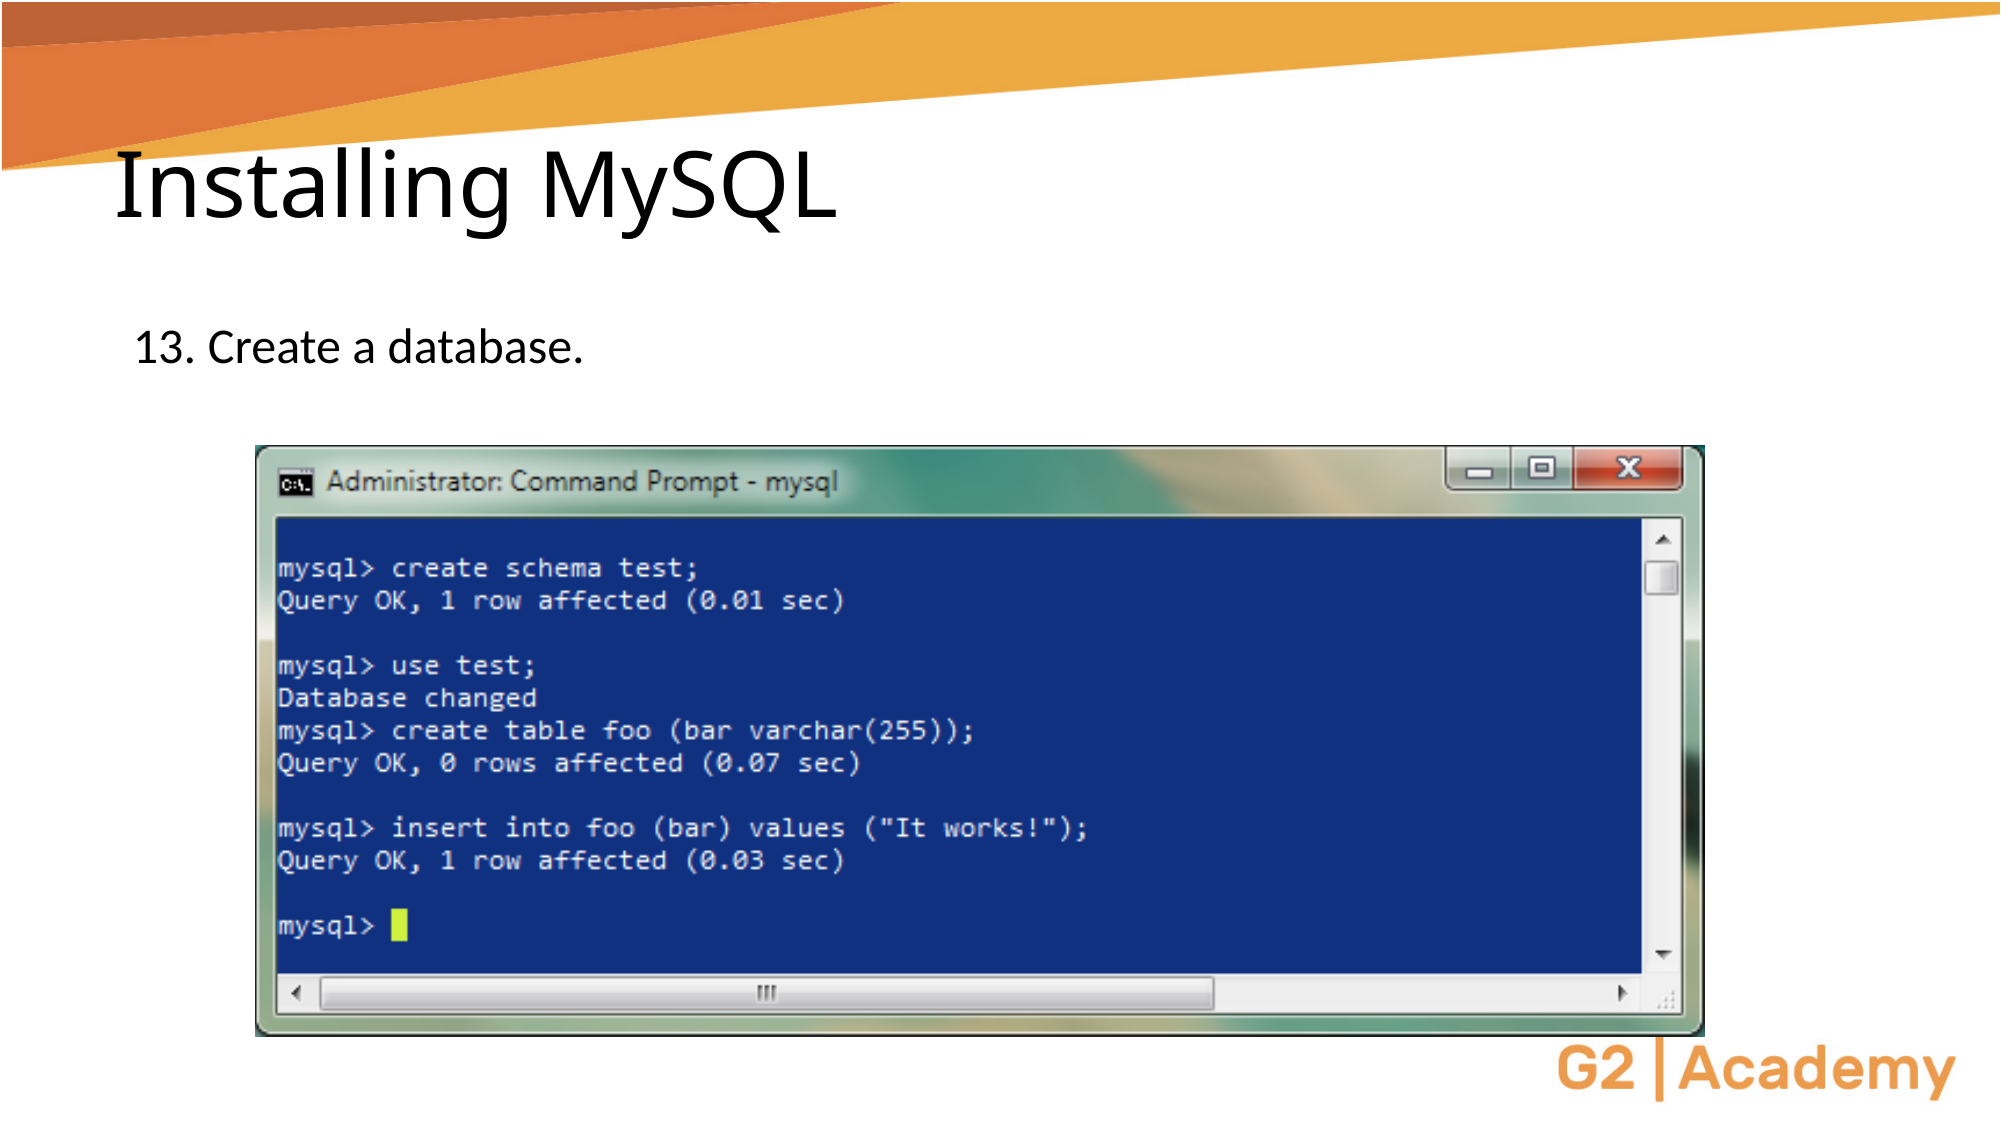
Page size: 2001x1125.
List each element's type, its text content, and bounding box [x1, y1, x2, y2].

list Create a database. [99, 275, 1900, 1037]
title Installing MySQL [99, 100, 1900, 275]
picture [1, 2, 2000, 1125]
